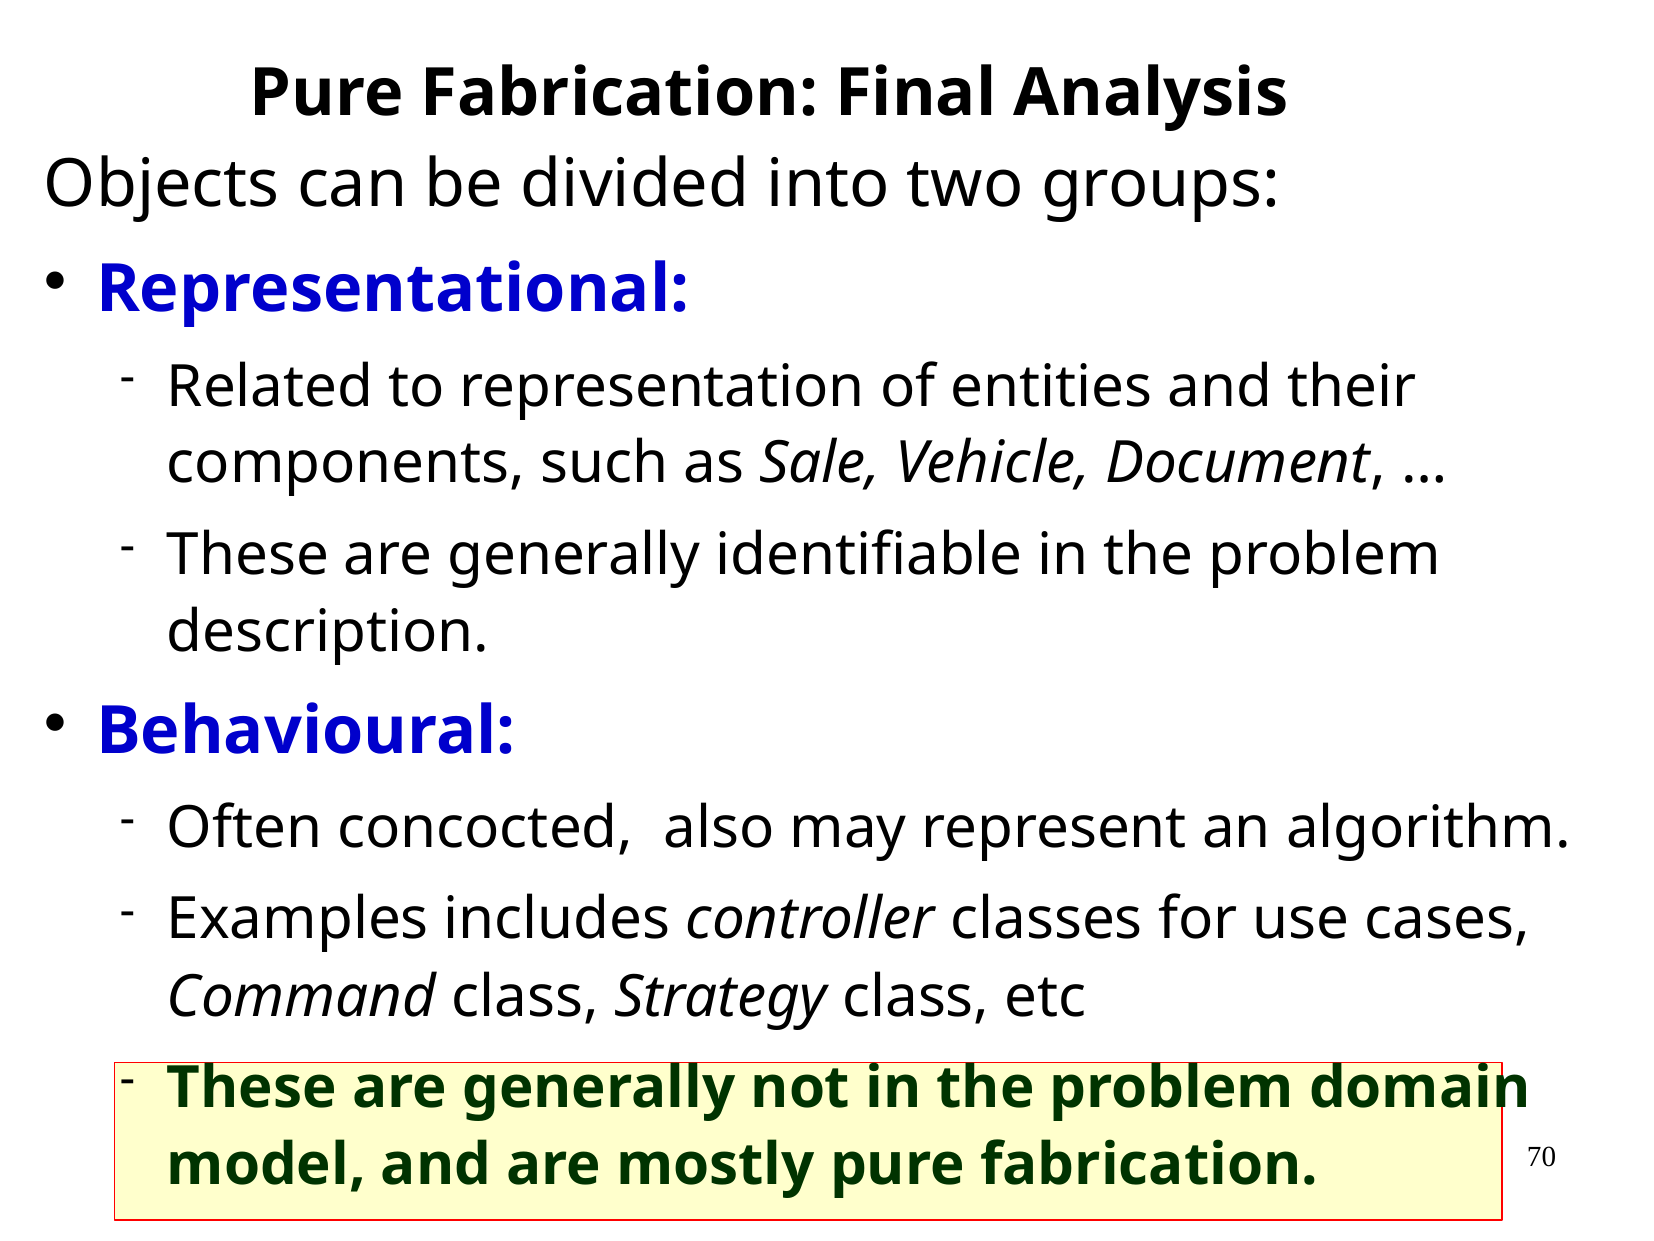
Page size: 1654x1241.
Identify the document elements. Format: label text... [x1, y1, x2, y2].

title Pure Fabrication: Final Analysis [64, 57, 1475, 132]
list Objects can be divided into two groups: Representational: Related to representation of entities and their components, such as Sale, Vehicle, Document, … These are generally identifiable in the problem description. Behavioural: Often concocted, also may represent an algorithm. Examples includes controller classes for use cases, Command class, Strategy class, etc These are generally not in the problem domain model, and are mostly pure fabrication. [26, 132, 1654, 1108]
text_box [114, 1108, 1502, 1220]
